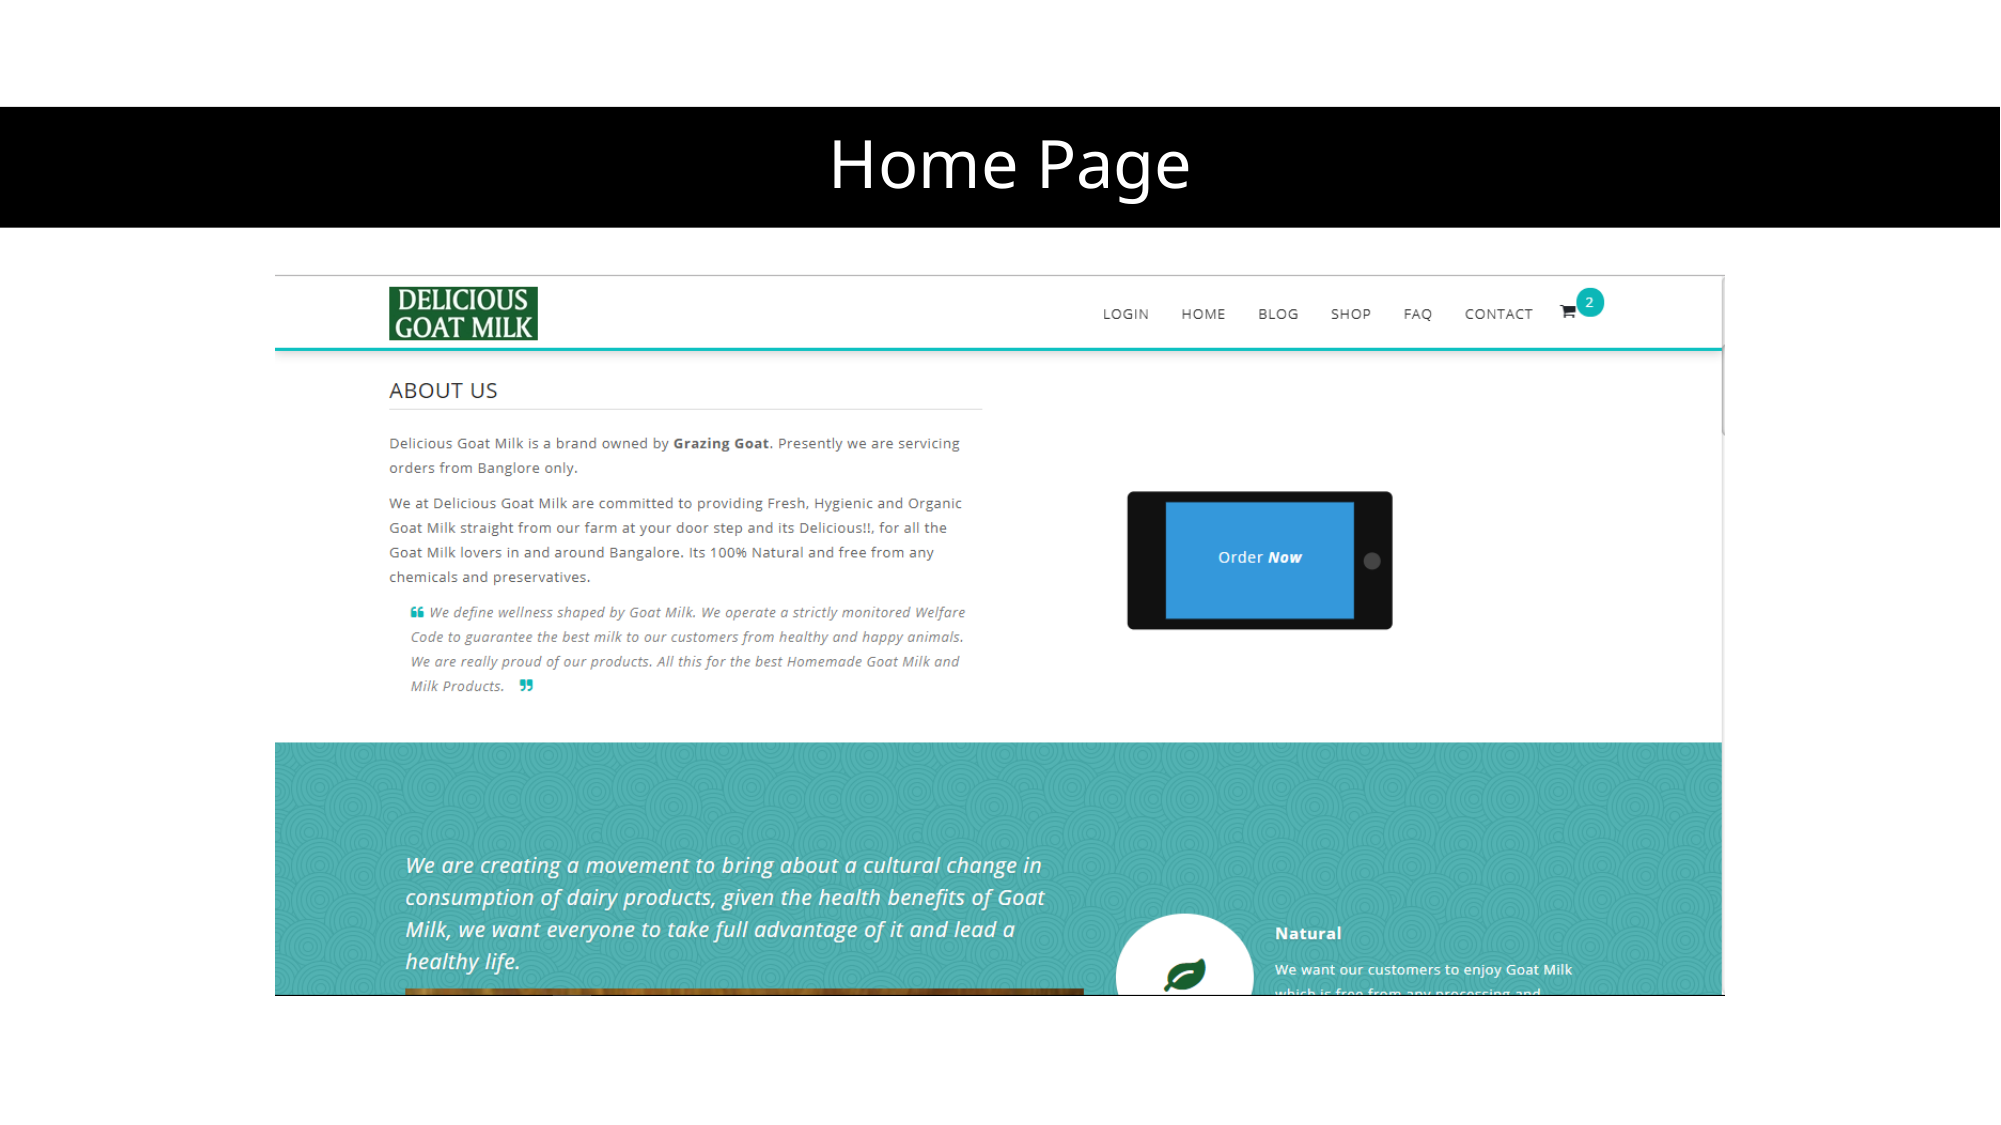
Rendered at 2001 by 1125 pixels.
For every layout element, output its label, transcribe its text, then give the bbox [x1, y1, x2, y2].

title Home Page [91, 105, 1931, 228]
text_box [0, 106, 2000, 229]
picture [275, 274, 1725, 996]
